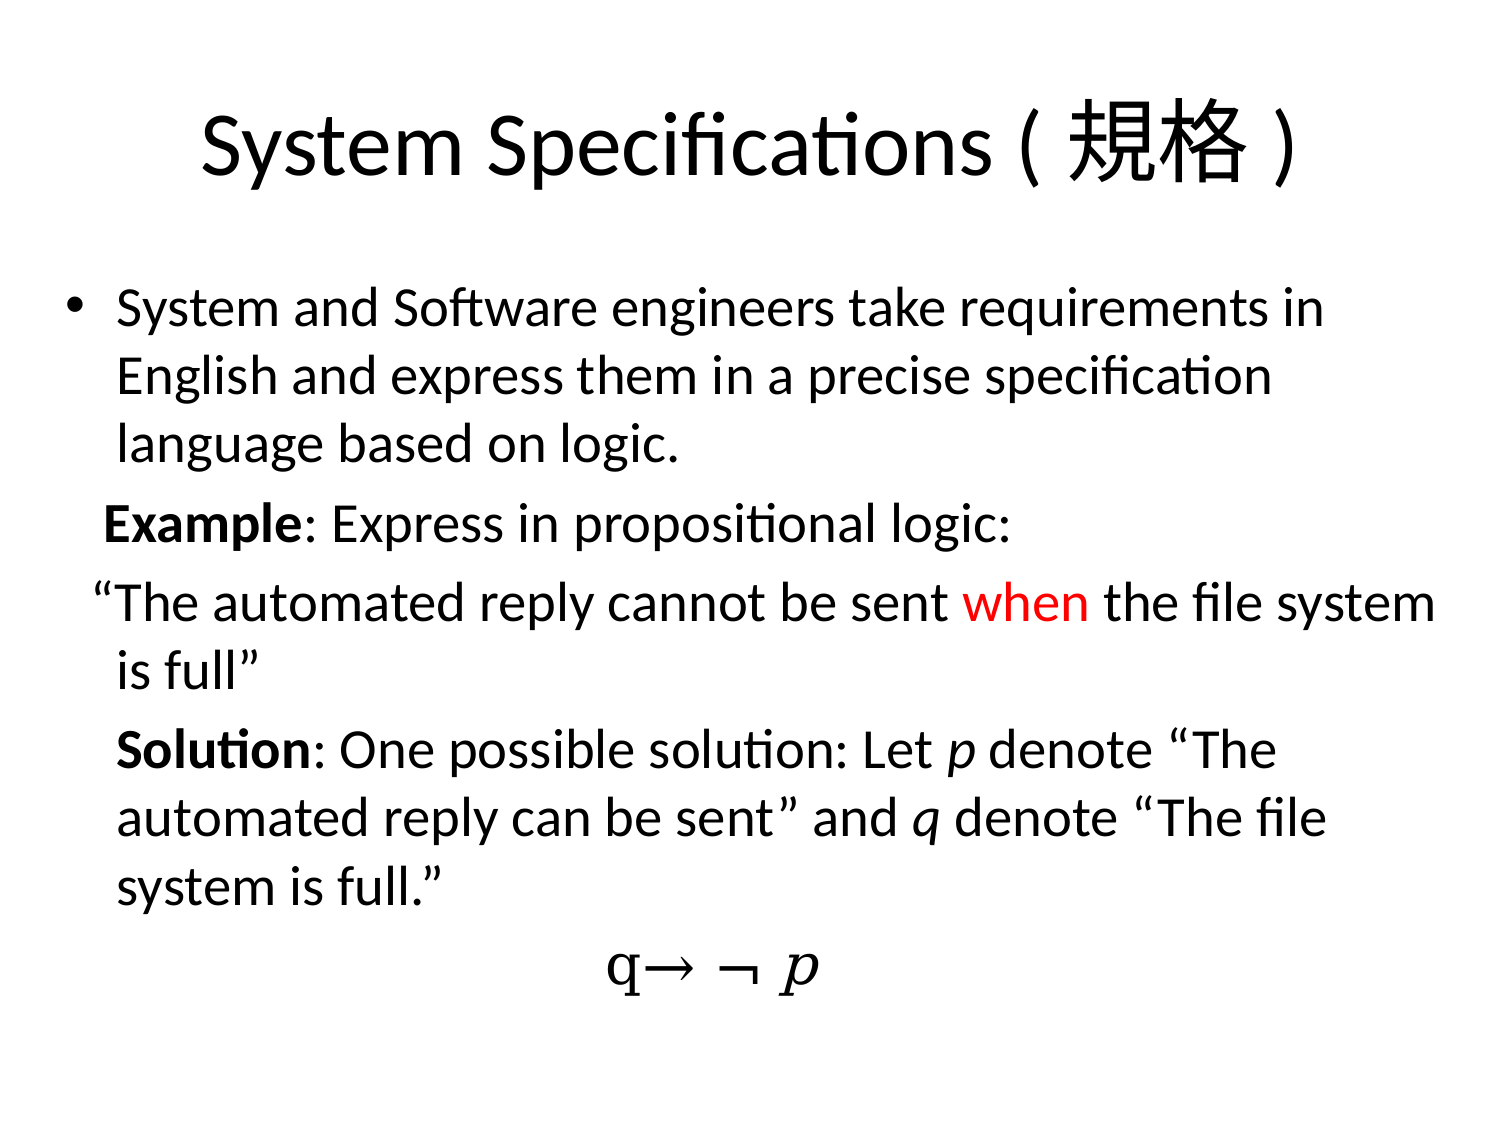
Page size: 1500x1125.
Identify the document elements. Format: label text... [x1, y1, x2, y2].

list System and Software engineers take requirements in English and express them in a precise specification language based on logic. Example: Express in propositional logic: “The automated reply cannot be sent when the file system is full” Solution: One possible solution: Let p denote “The automated reply can be sent” and q denote “The file system is full.” q→ ¬ p [50, 262, 1475, 1005]
title System Specifications (規格) [75, 45, 1425, 233]
